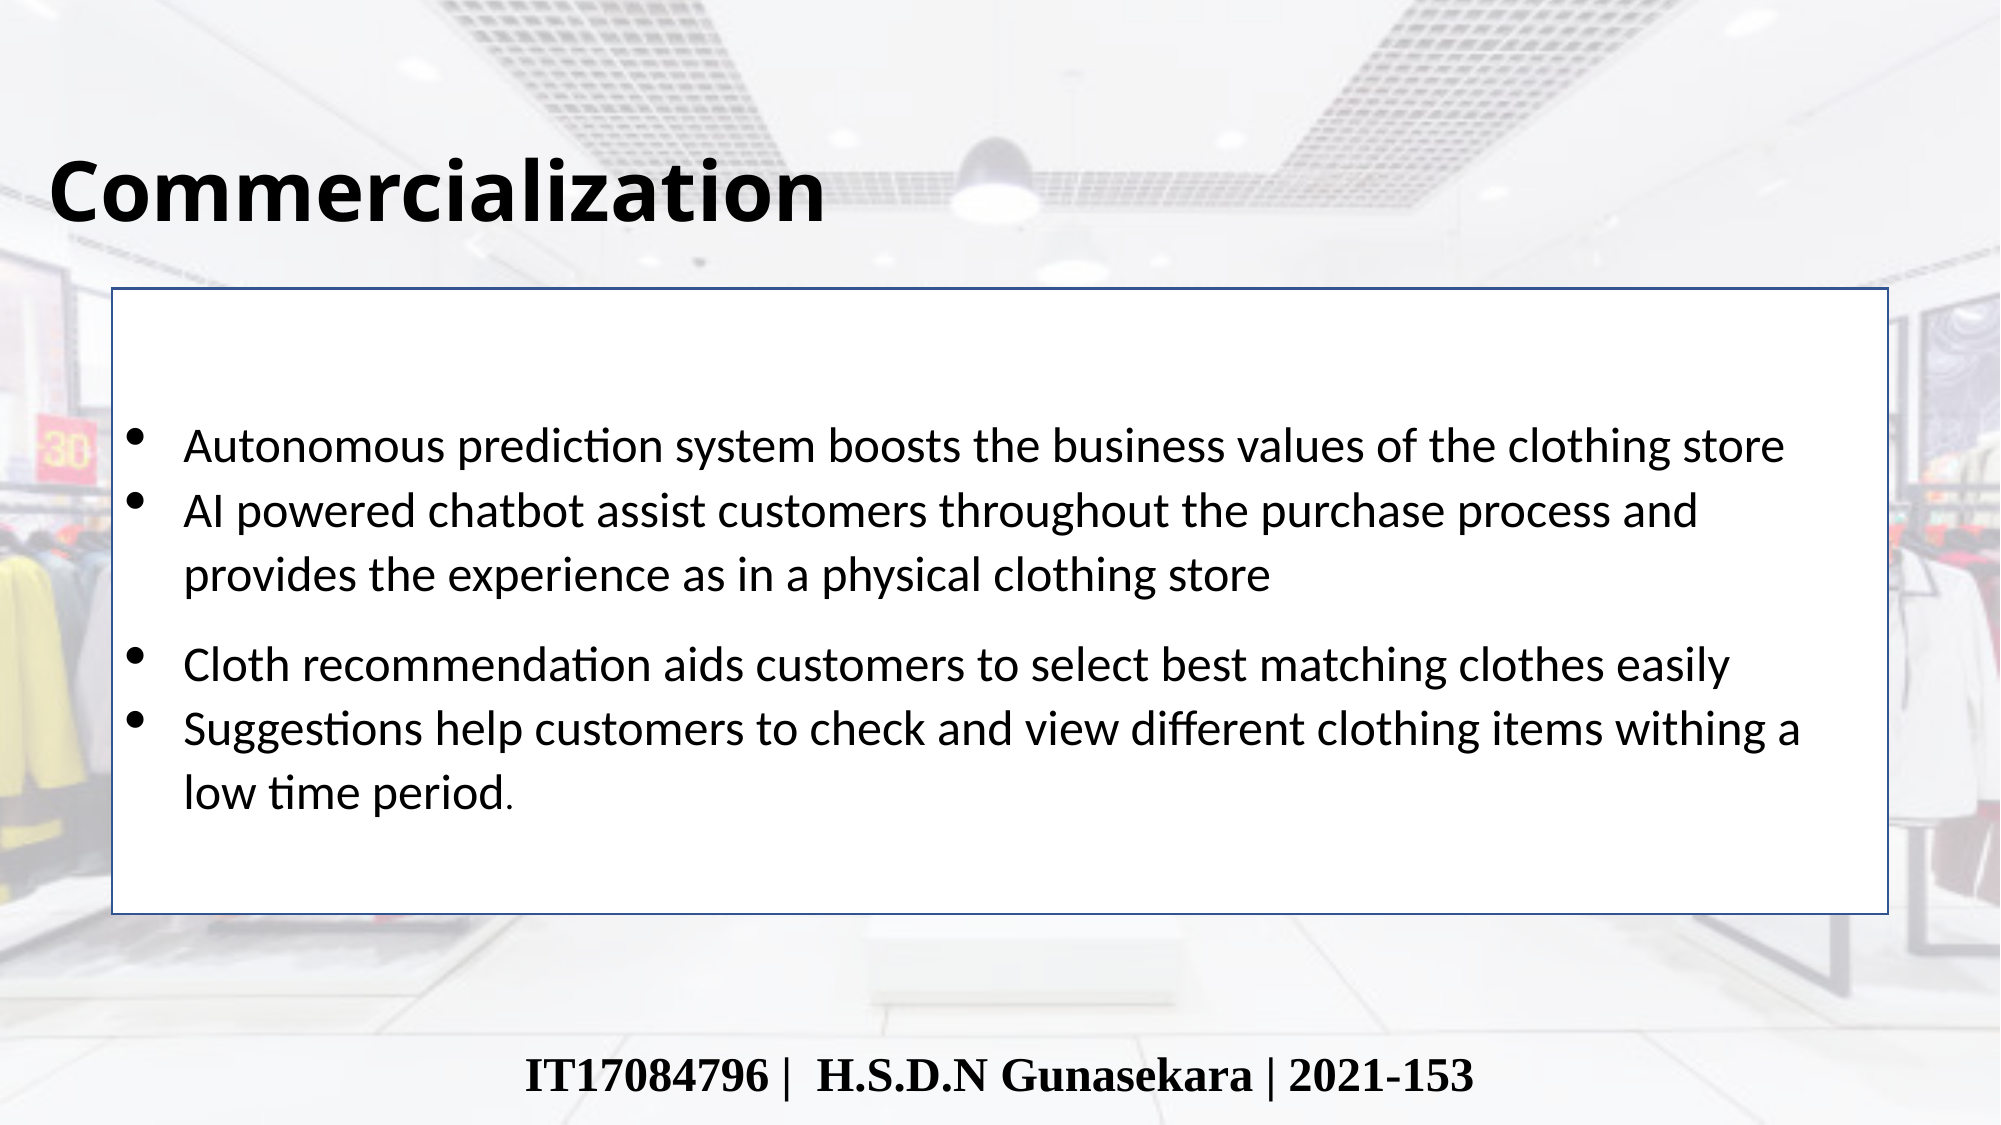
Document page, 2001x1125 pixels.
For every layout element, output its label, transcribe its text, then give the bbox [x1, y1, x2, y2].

text_box Autonomous prediction system boosts the business values of the clothing store AI powered chatbot assist customers throughout the purchase process and provides the experience as in a physical clothing store Cloth recommendation aids customers to select best matching clothes easily Suggestions help customers to check and view different clothing items withing a low time period. [111, 287, 1889, 915]
text_box IT17084796 | H.S.D.N Gunasekara | 2021-153 [0, 1042, 2000, 1110]
text_box Commercialization [0, 142, 1000, 260]
